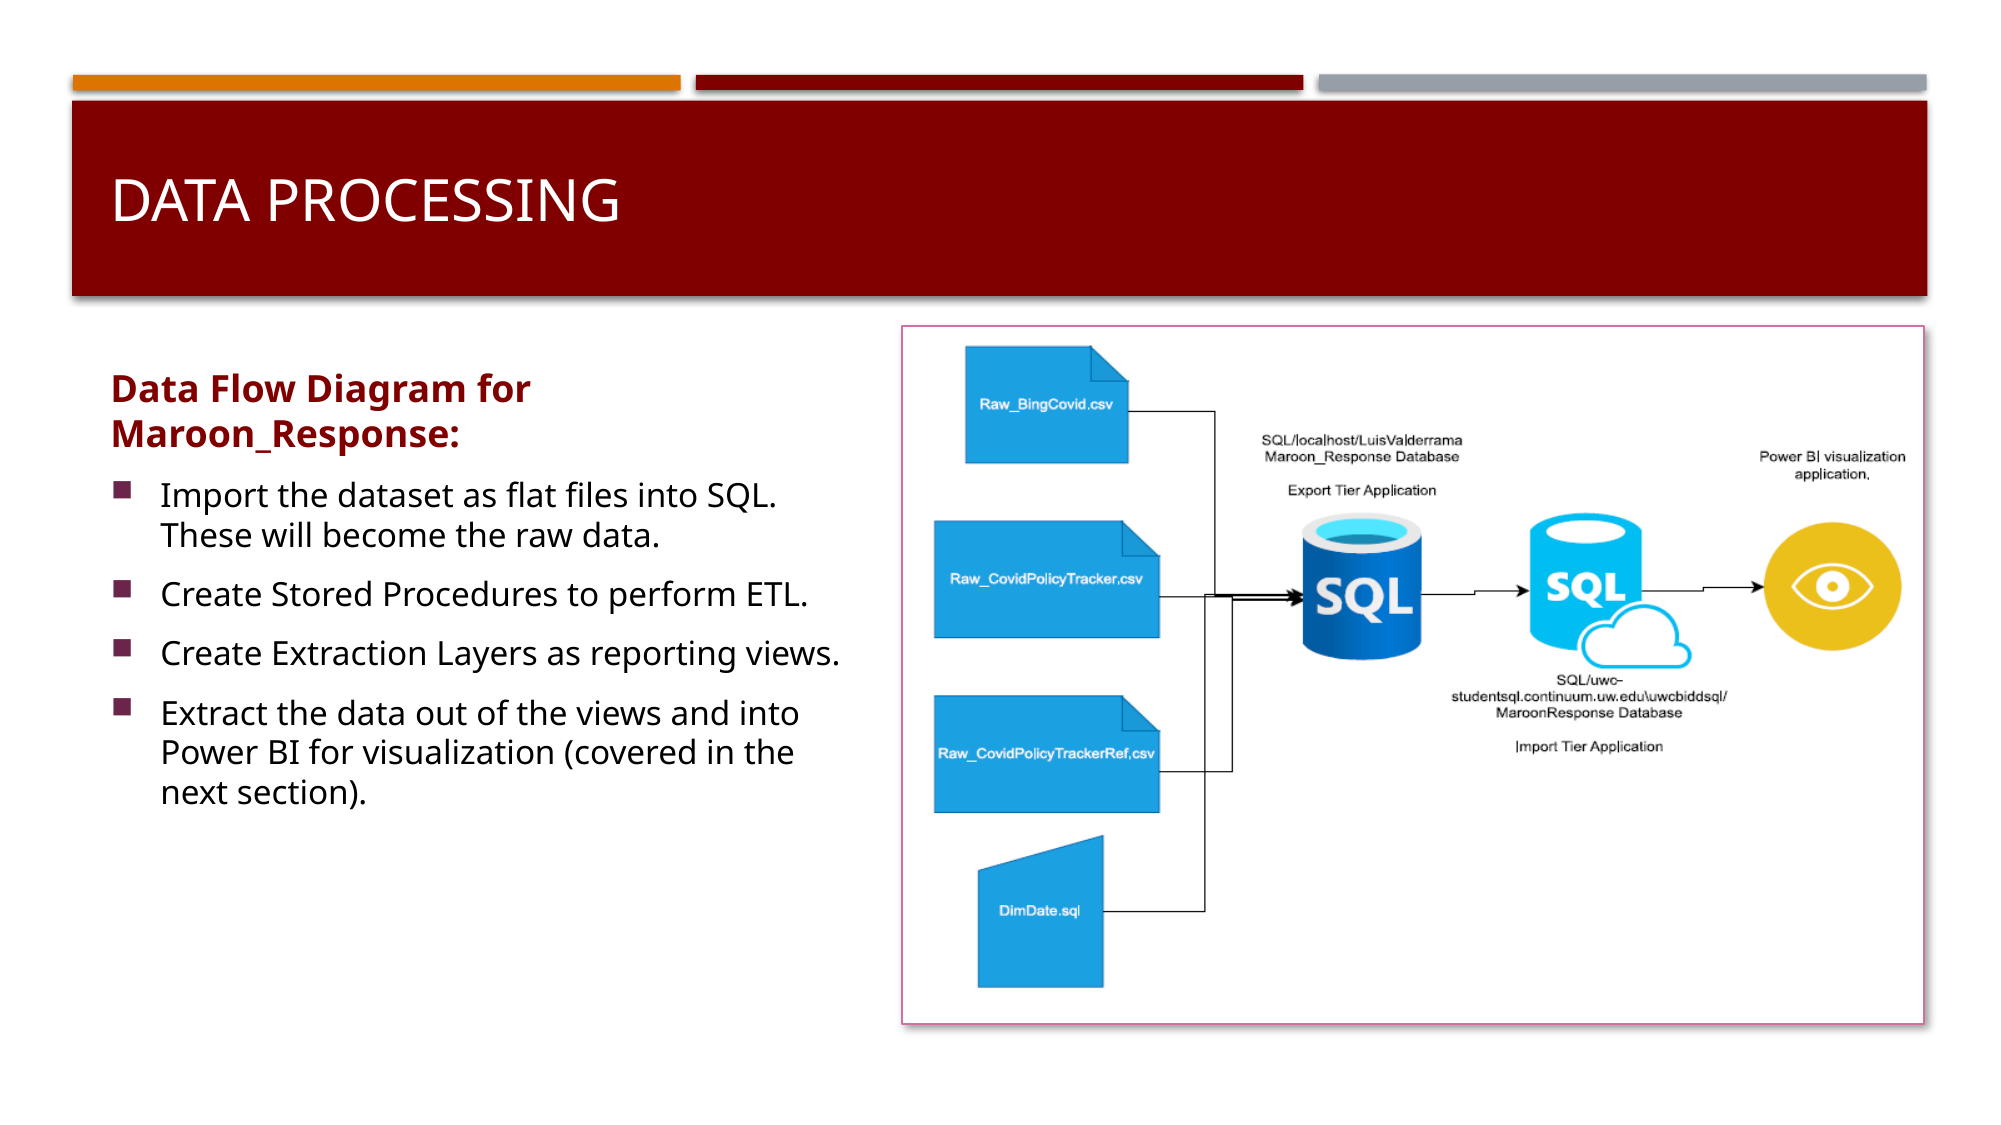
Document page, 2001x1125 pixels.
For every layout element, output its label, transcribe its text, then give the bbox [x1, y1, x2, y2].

list Data Flow Diagram for Maroon_Response: Import the dataset as flat files into SQL. These will become the raw data. Create Stored Procedures to perform ETL. Create Extraction Layers as reporting views. Extract the data out of the views and into Power BI for visualization (covered in the next section). [95, 357, 872, 962]
title DATA Processing [95, 115, 1905, 282]
picture [902, 326, 1924, 1024]
